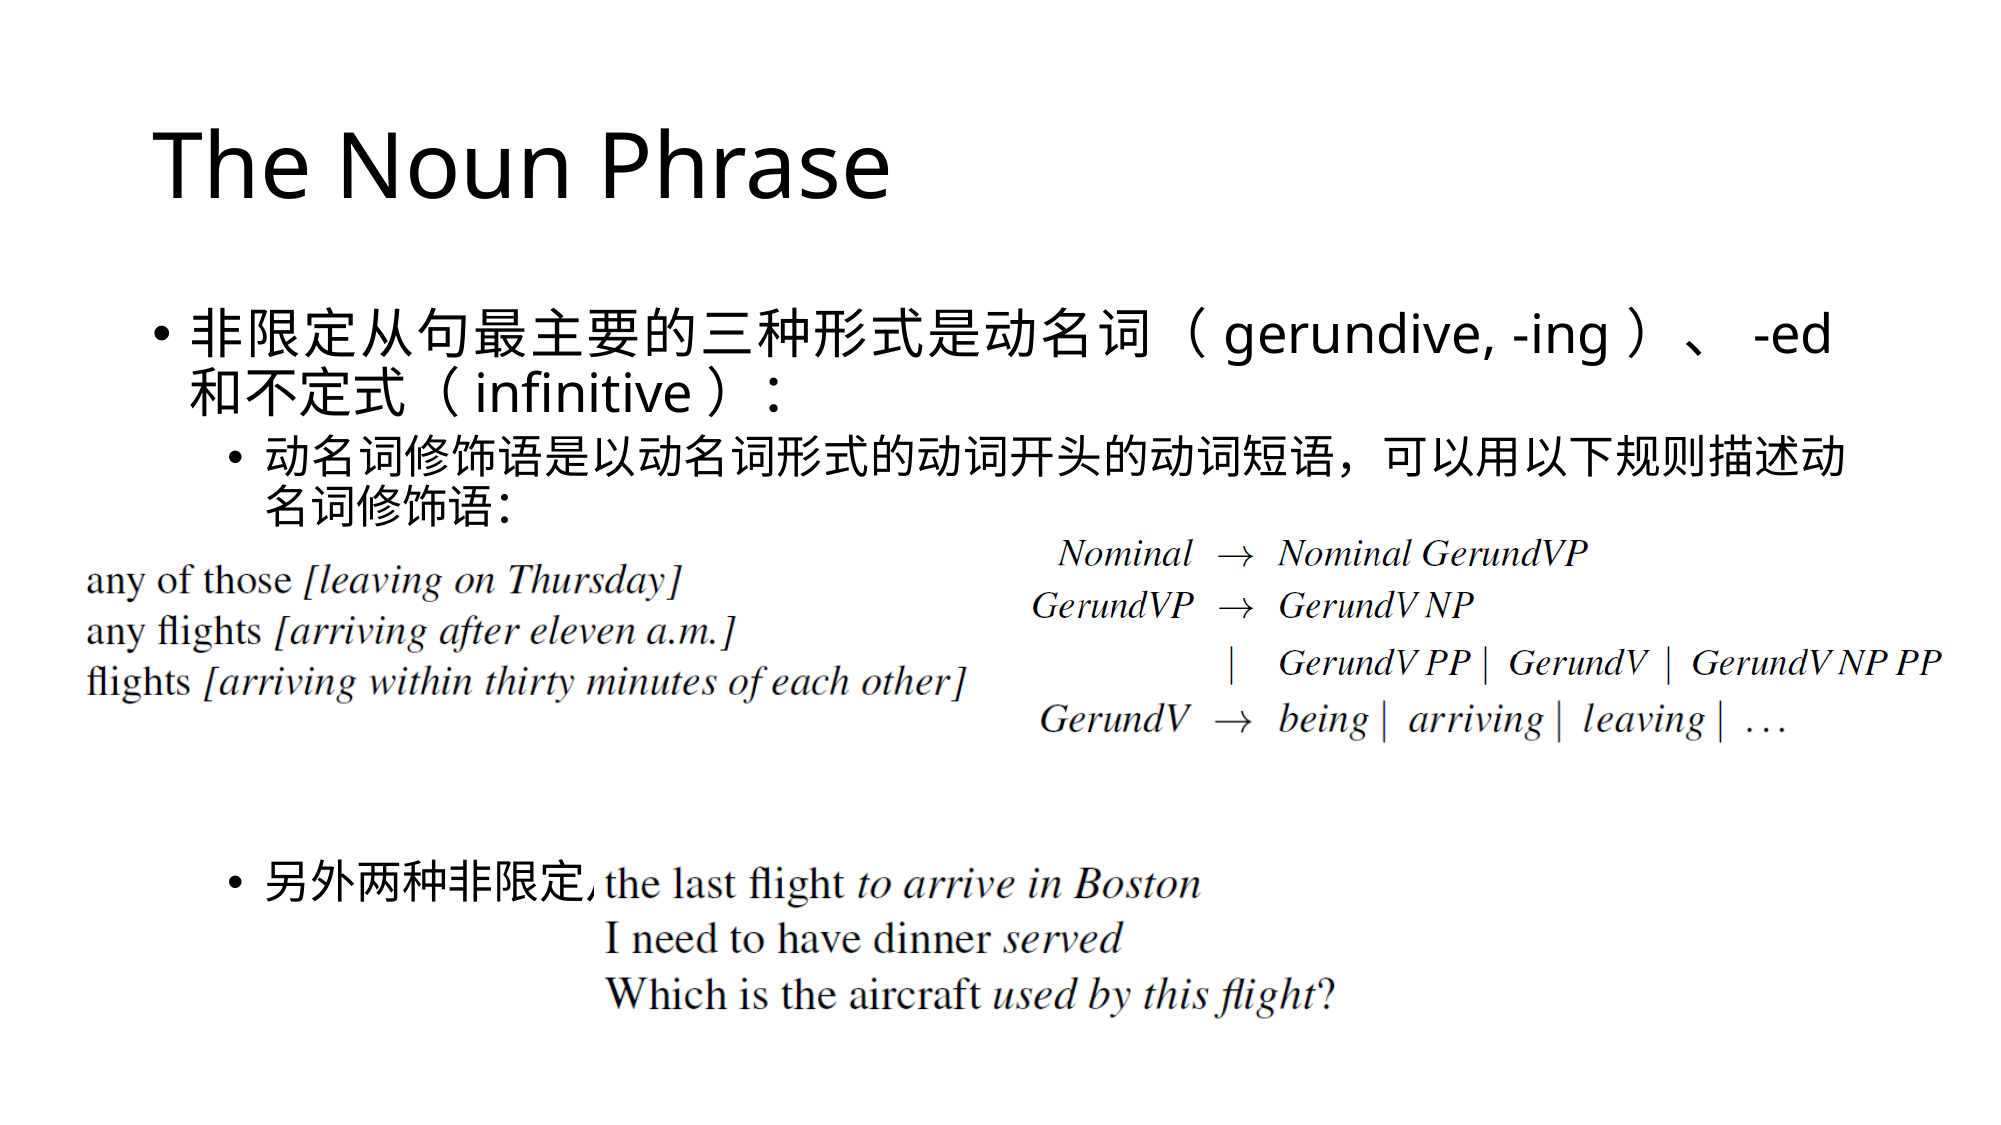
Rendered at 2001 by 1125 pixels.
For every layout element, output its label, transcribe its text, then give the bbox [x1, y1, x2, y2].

title The Noun Phrase [137, 59, 1863, 278]
picture [1055, 525, 1590, 574]
picture [594, 855, 1354, 1022]
list 非限定从句最主要的三种形式是动名词（gerundive, -ing）、-ed和不定式（infinitive）： 动名词修饰语是以动名词形式的动词开头的动词短语，可以用以下规则描述动名词修饰语： 另外两种非限定从句示例如下： [137, 299, 1863, 1014]
picture [1037, 697, 1797, 746]
picture [73, 562, 974, 709]
picture [1025, 582, 1953, 691]
